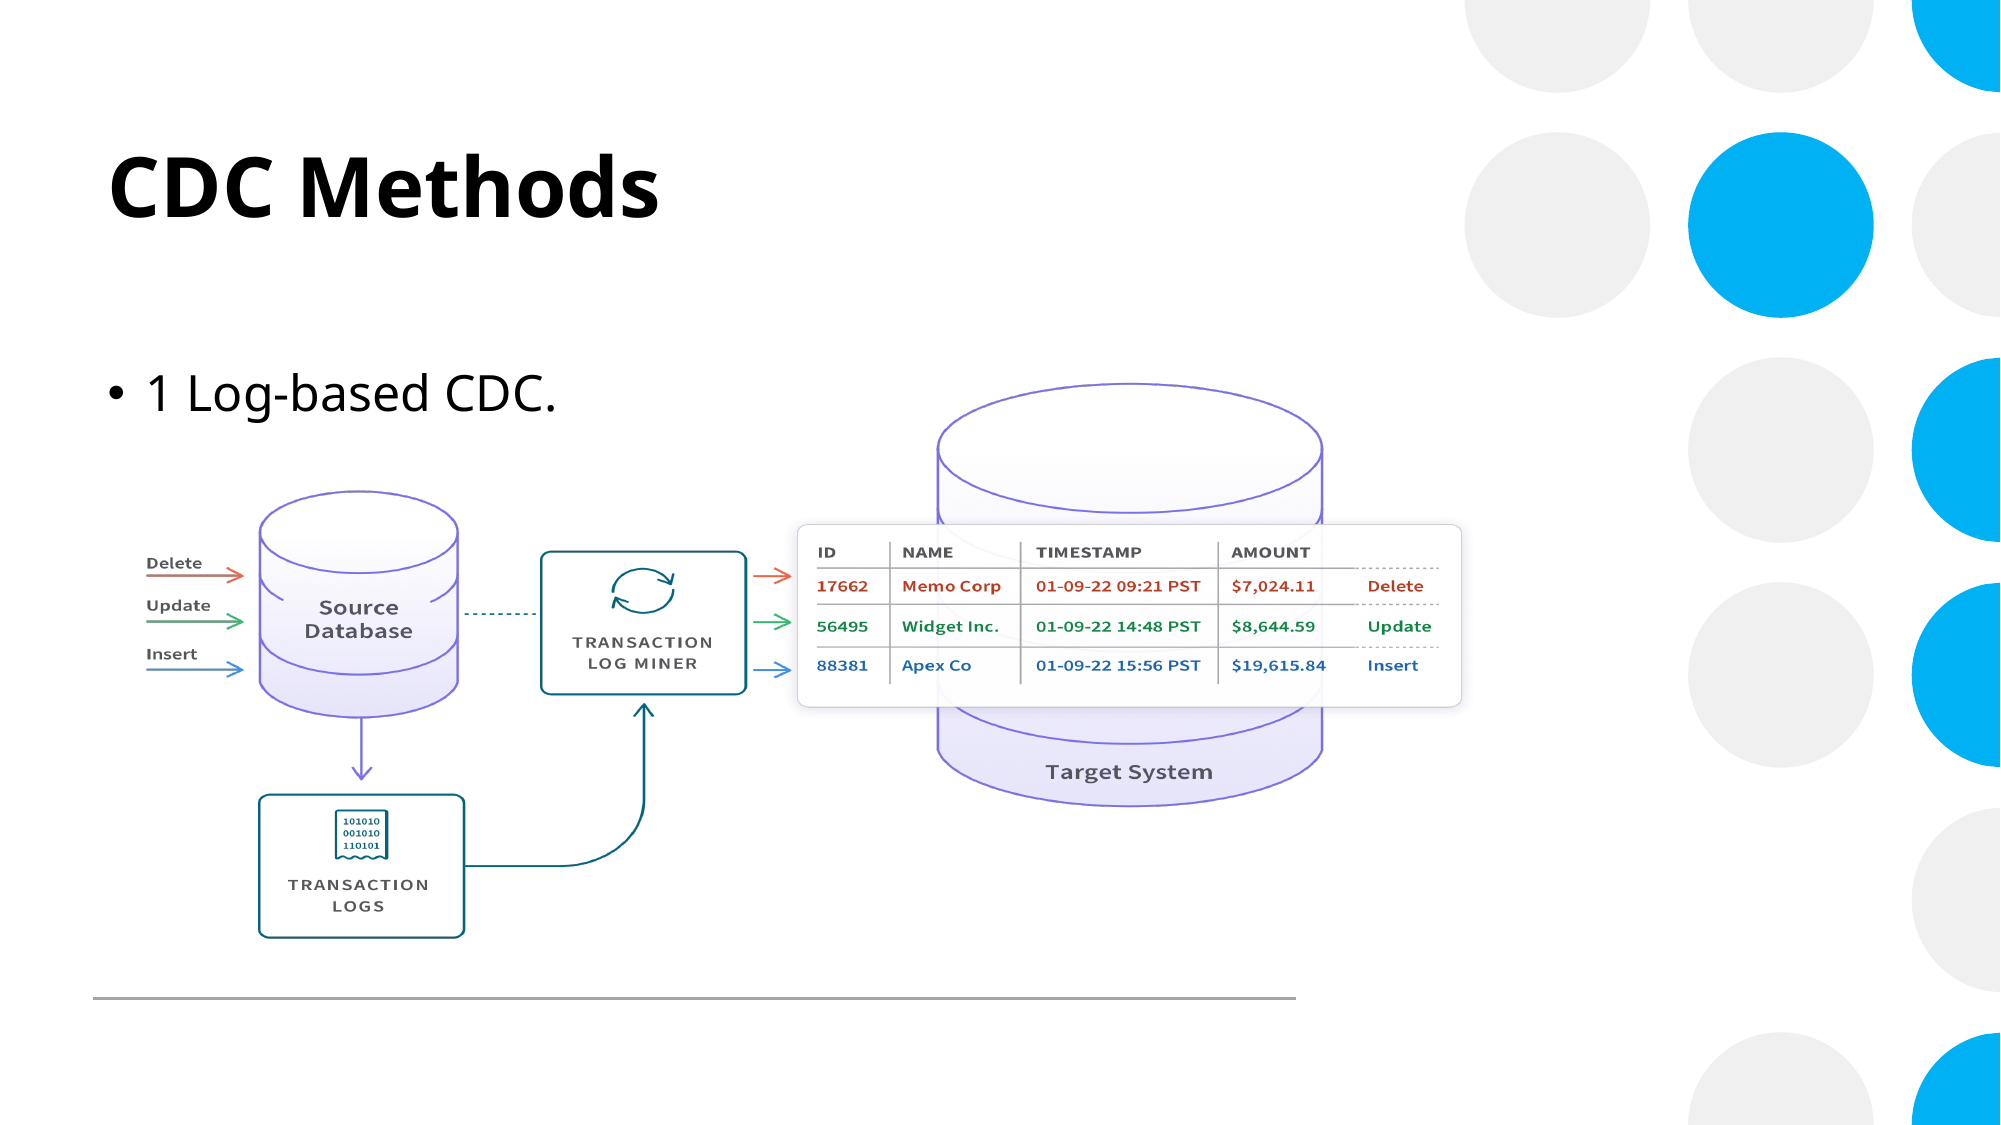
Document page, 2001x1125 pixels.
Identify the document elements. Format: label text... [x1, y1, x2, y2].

picture [130, 373, 1477, 959]
list 1 Log-based CDC. [92, 354, 755, 439]
title CDC Methods [92, 126, 1297, 335]
